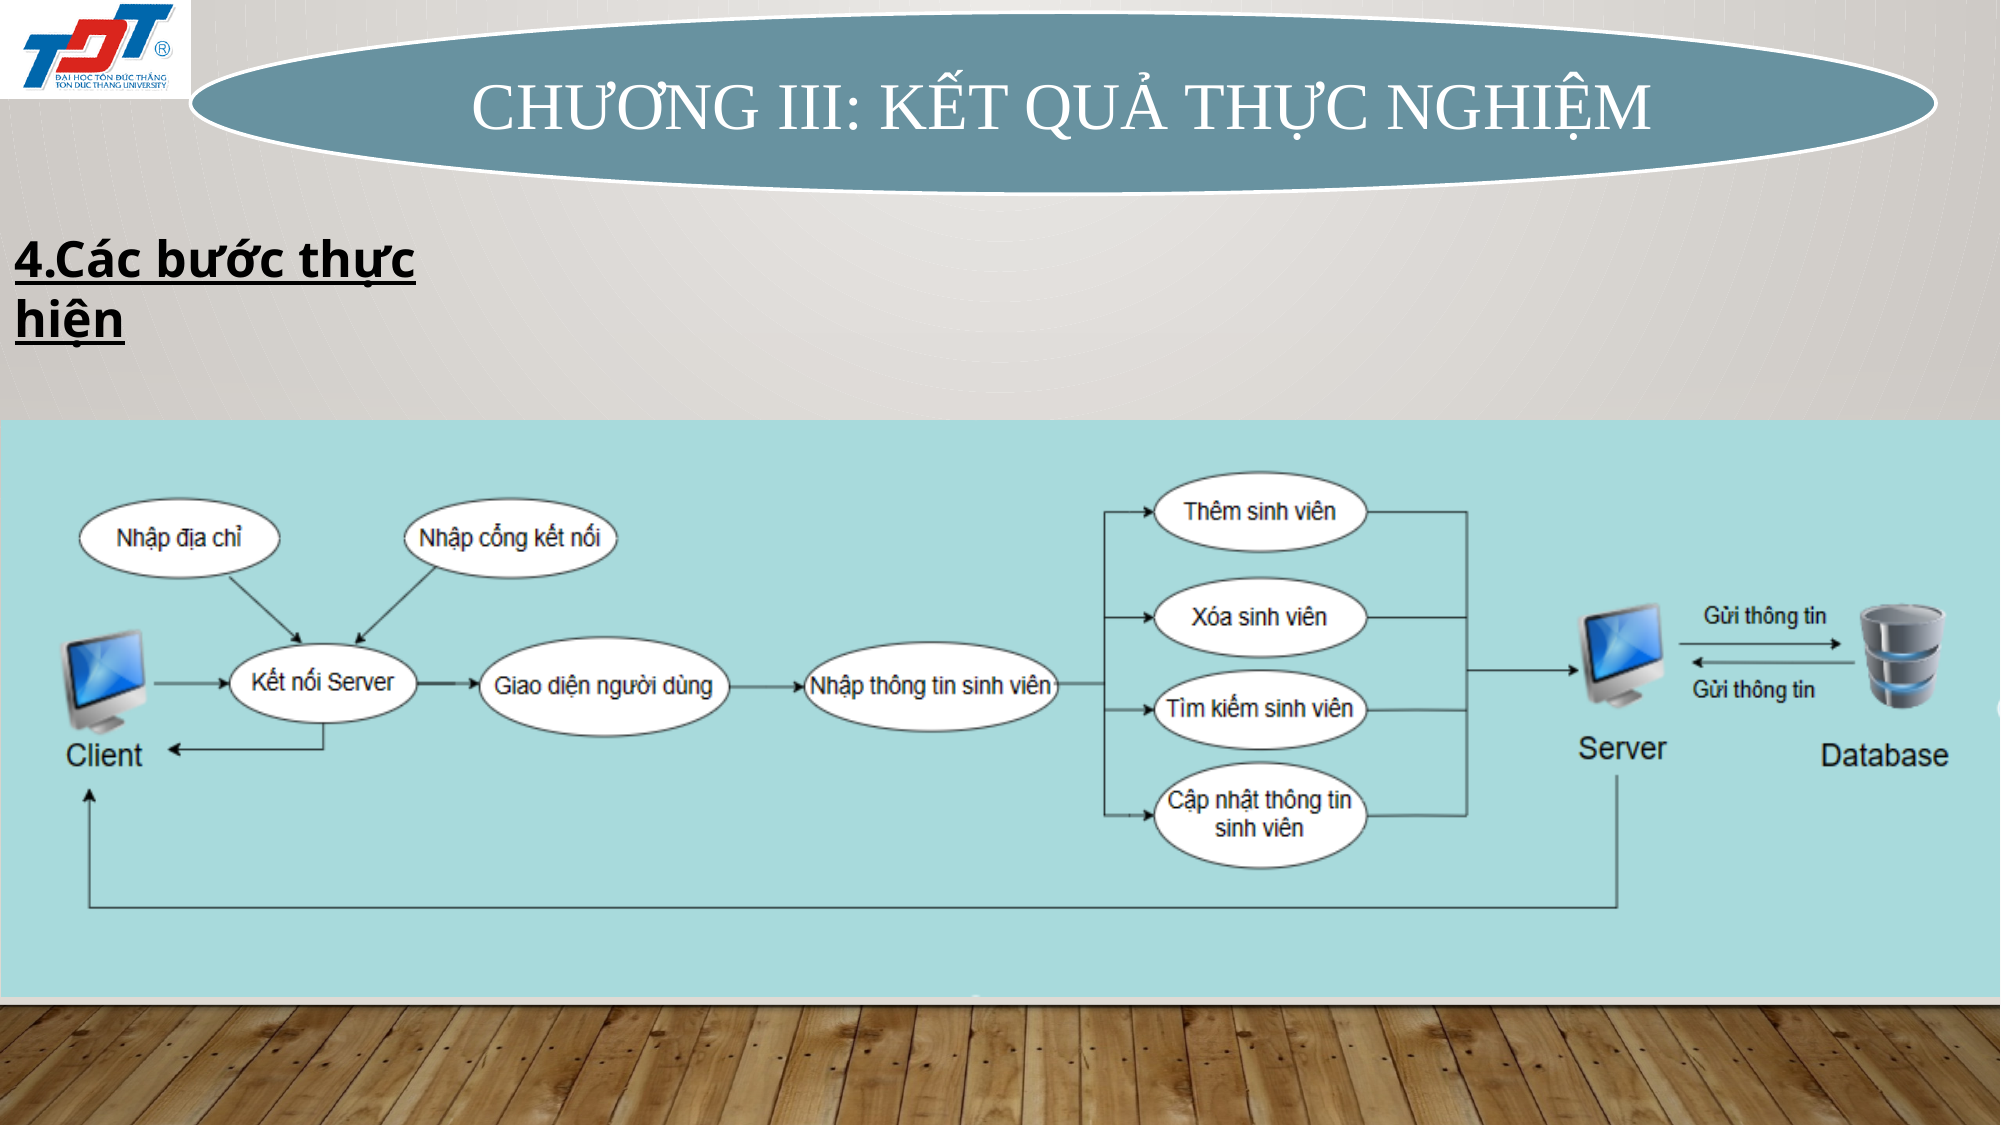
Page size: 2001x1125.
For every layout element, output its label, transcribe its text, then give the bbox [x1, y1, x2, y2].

picture [1, 420, 2000, 998]
text_box 4.Các bước thực hiện [0, 220, 536, 355]
text_box CHƯƠNG III: KẾT QUẢ THỰC NGHIỆM [188, 10, 1938, 197]
picture [0, 1005, 2000, 1125]
picture [0, 0, 191, 99]
